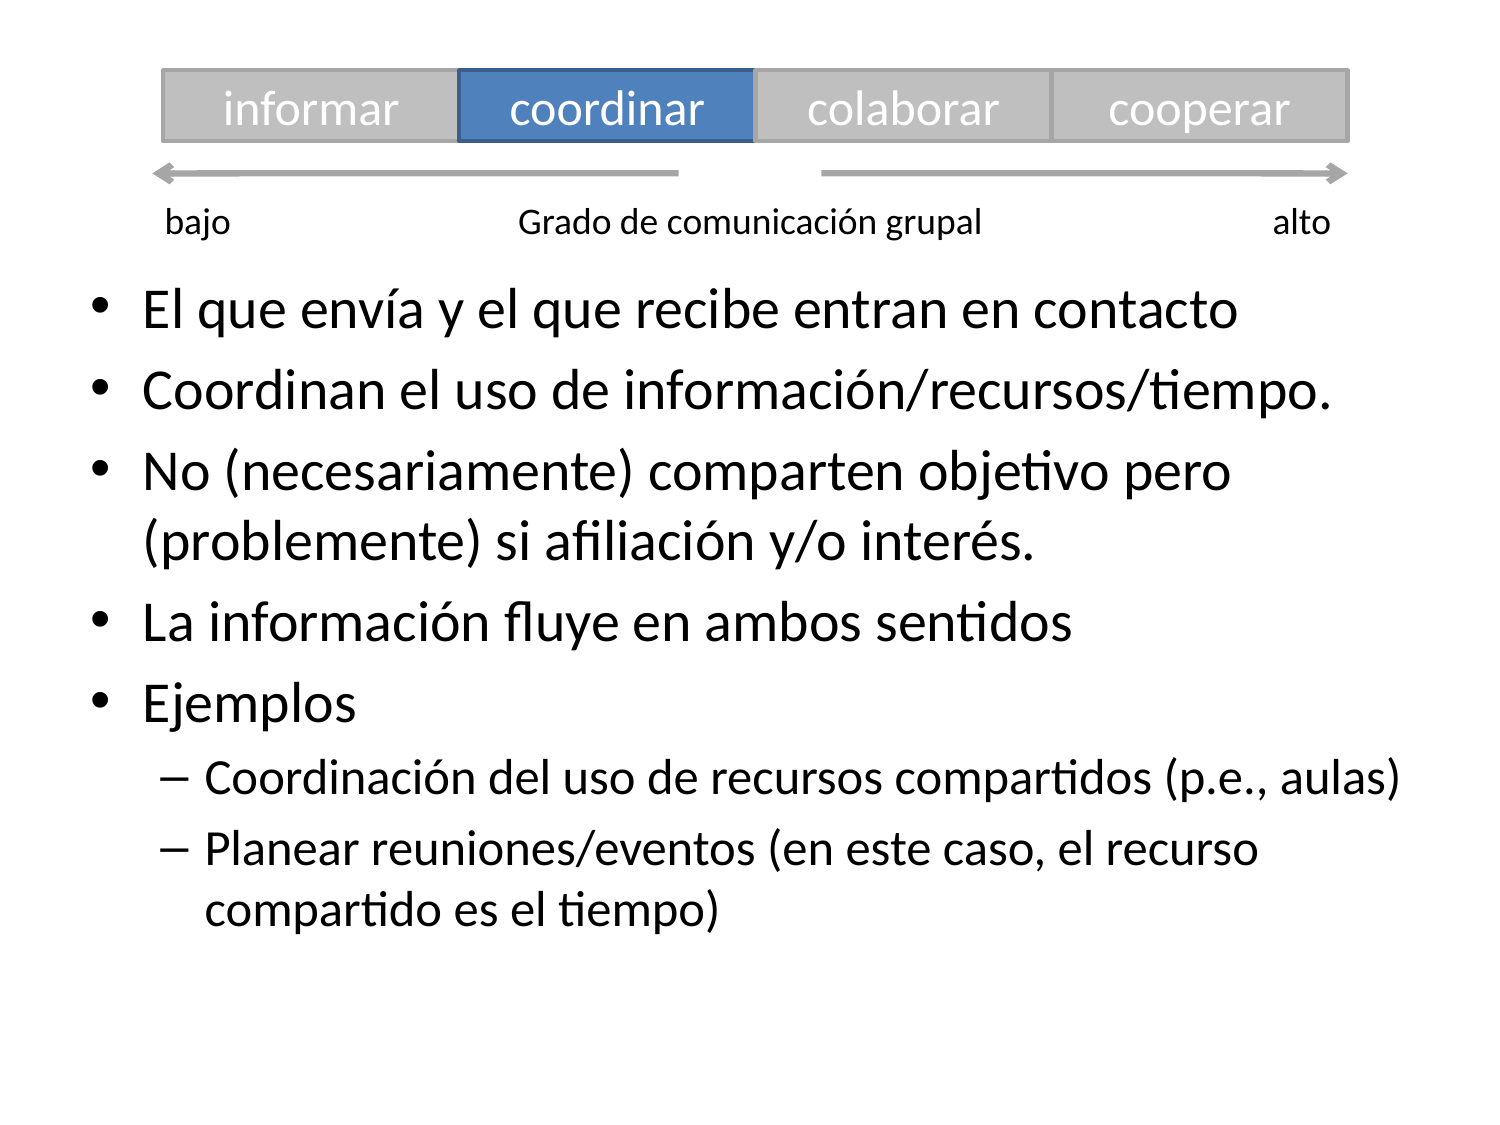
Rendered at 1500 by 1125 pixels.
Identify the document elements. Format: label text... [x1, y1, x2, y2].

list El que envía y el que recibe entran en contacto Coordinan el uso de información/recursos/tiempo. No (necesariamente) comparten objetivo pero (problemente) si afiliación y/o interés. La información fluye en ambos sentidos Ejemplos Coordinación del uso de recursos compartidos (p.e., aulas) Planear reuniones/eventos (en este caso, el recurso compartido es el tiempo) [75, 262, 1425, 1005]
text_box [152, 70, 1348, 223]
